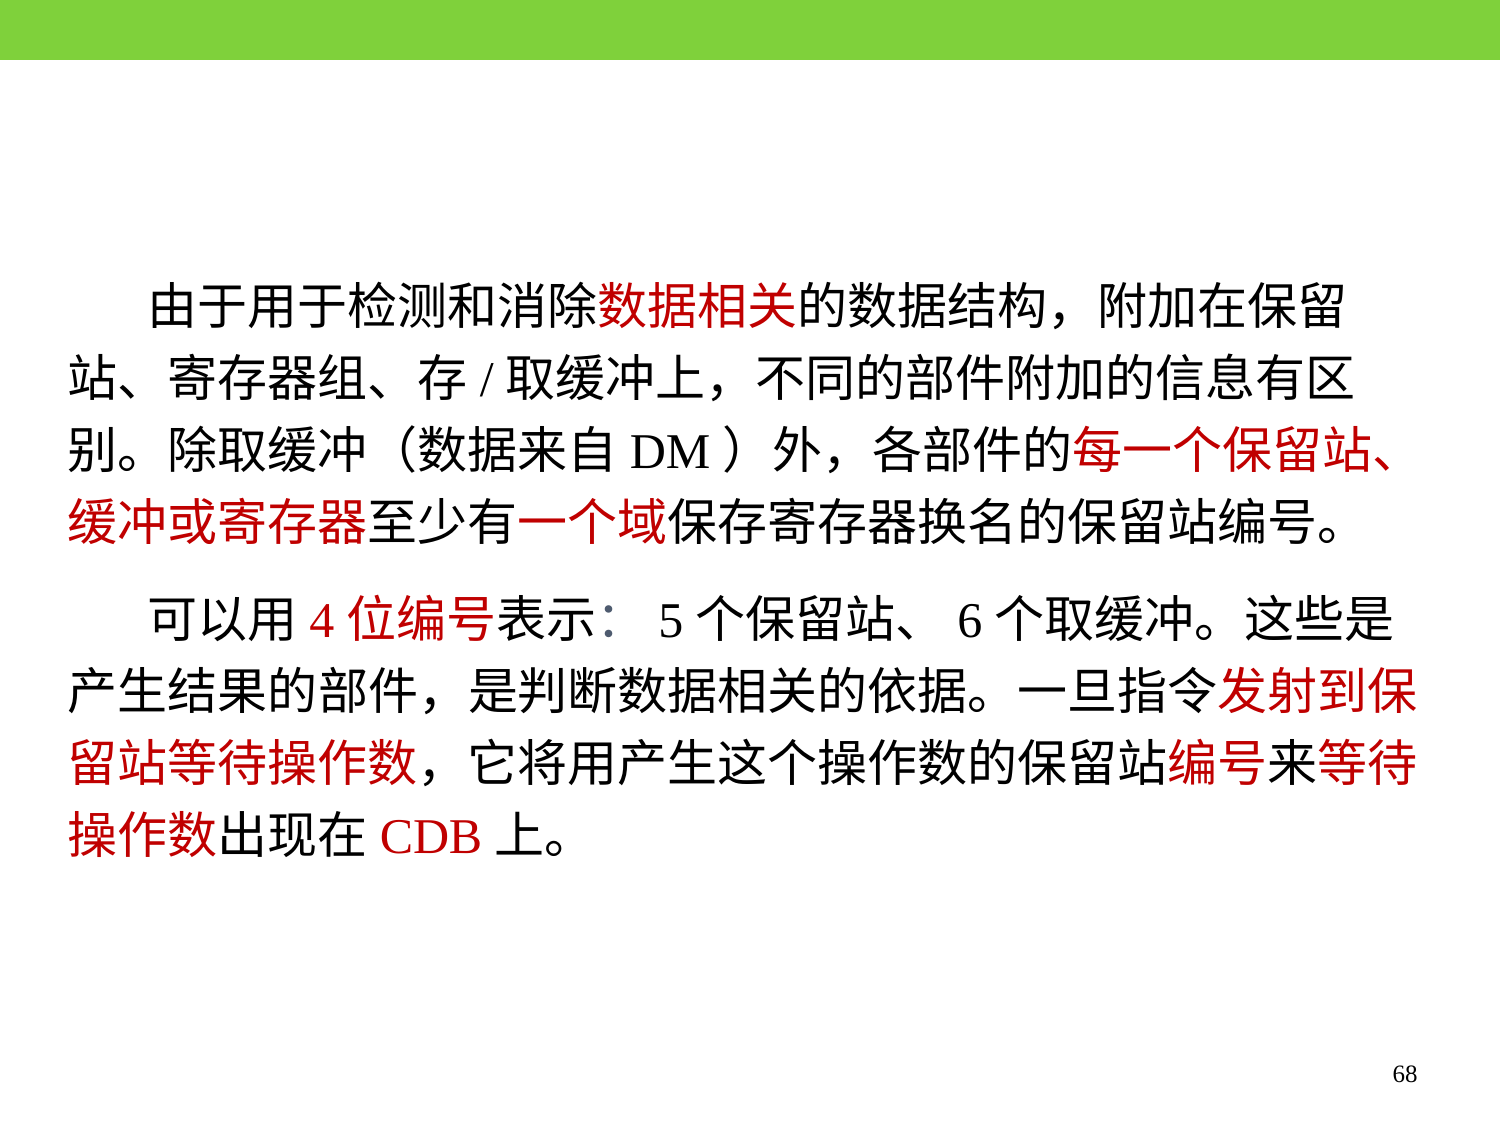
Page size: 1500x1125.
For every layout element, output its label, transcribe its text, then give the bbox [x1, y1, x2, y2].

text_box 由于用于检测和消除数据相关的数据结构，附加在保留站、寄存器组、存/取缓冲上，不同的部件附加的信息有区别。除取缓冲（数据来自DM）外，各部件的每一个保留站、缓冲或寄存器至少有一个域保存寄存器换名的保留站编号。 可以用4位编号表示：5个保留站、6个取缓冲。这些是产生结果的部件，是判断数据相关的依据。一旦指令发射到保留站等待操作数，它将用产生这个操作数的保留站编号来等待操作数出现在CDB上。 [53, 255, 1459, 969]
text_box 68 [1074, 1042, 1425, 1103]
